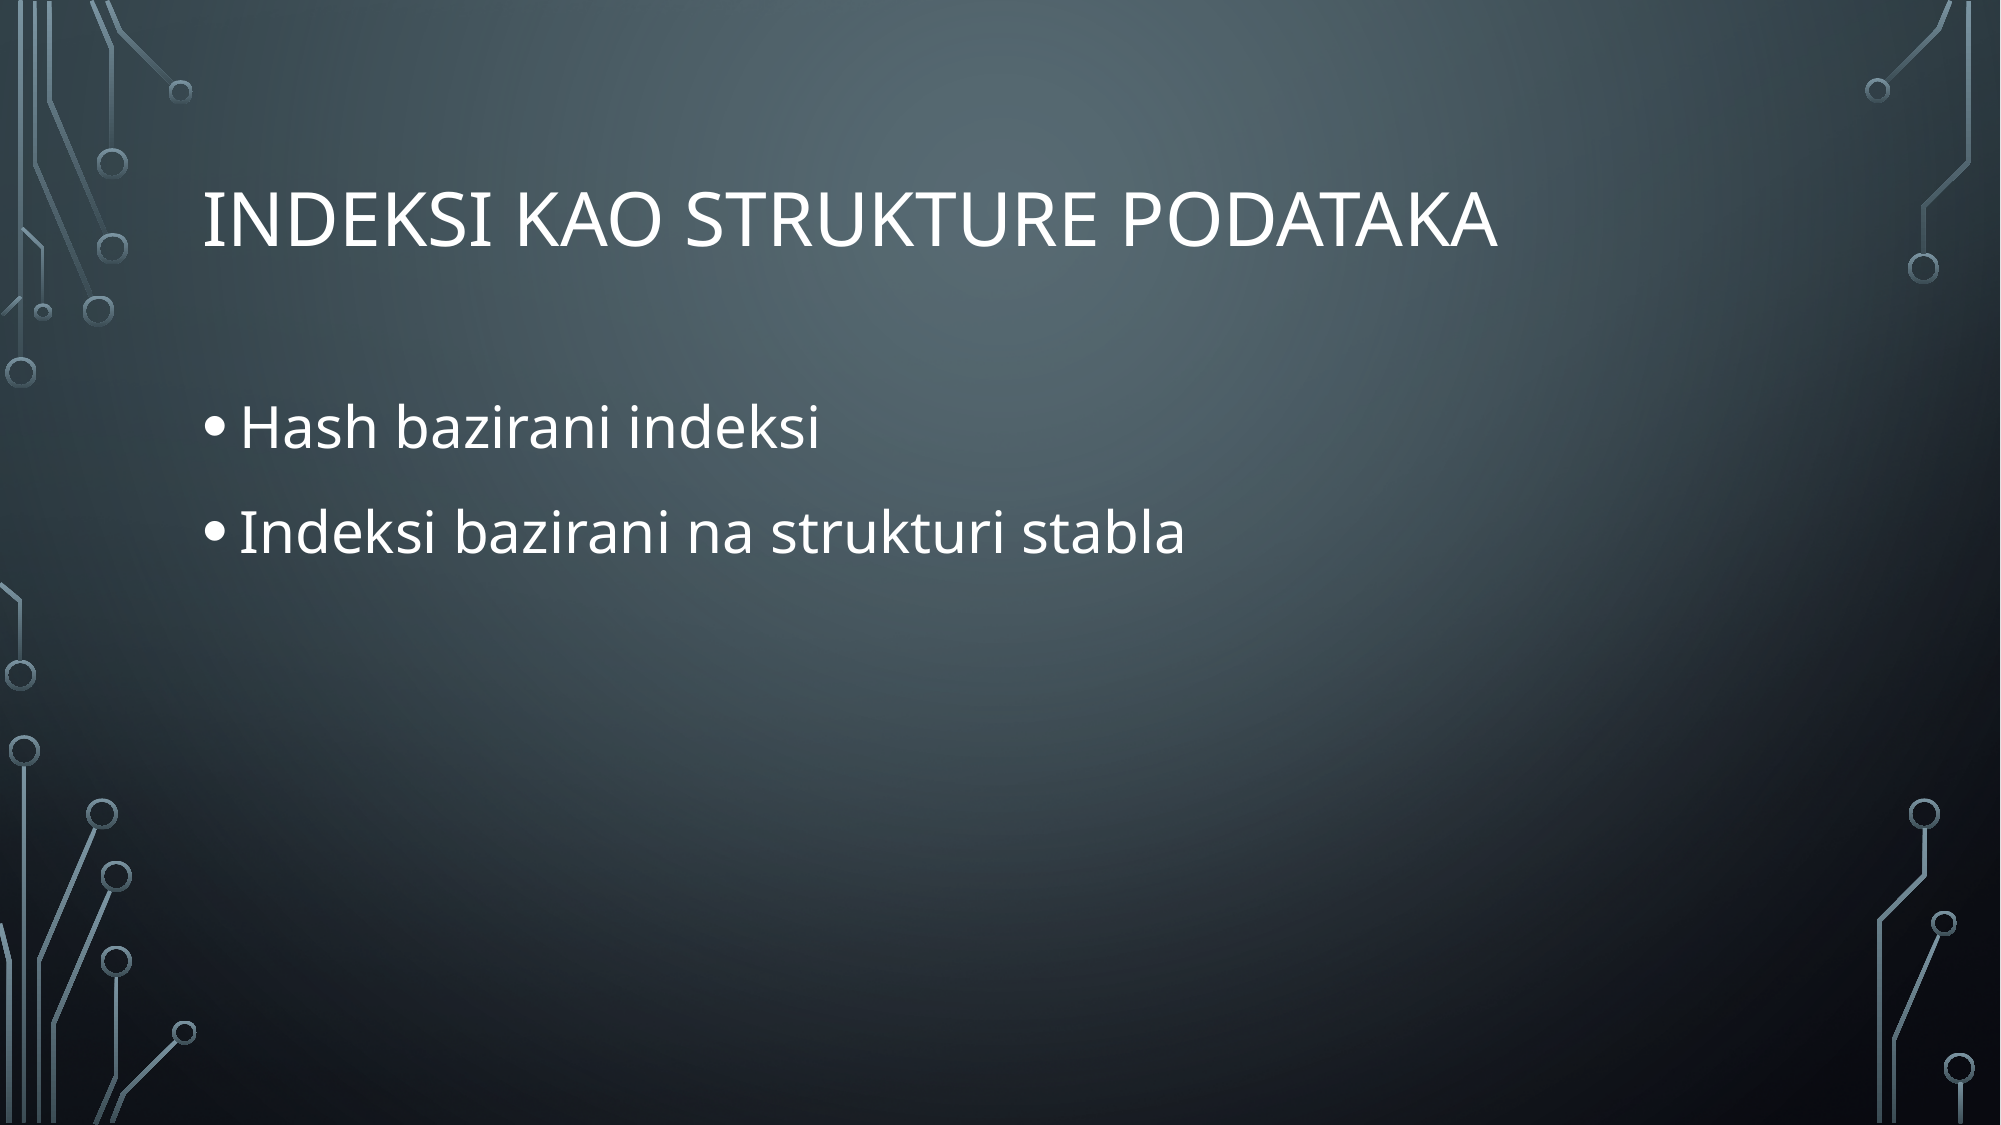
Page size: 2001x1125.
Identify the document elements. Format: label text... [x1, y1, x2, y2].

list Hash bazirani indeksi Indeksi bazirani na strukturi stabla [187, 369, 1837, 950]
title Indeksi kao strukture podataka [187, 101, 1813, 344]
